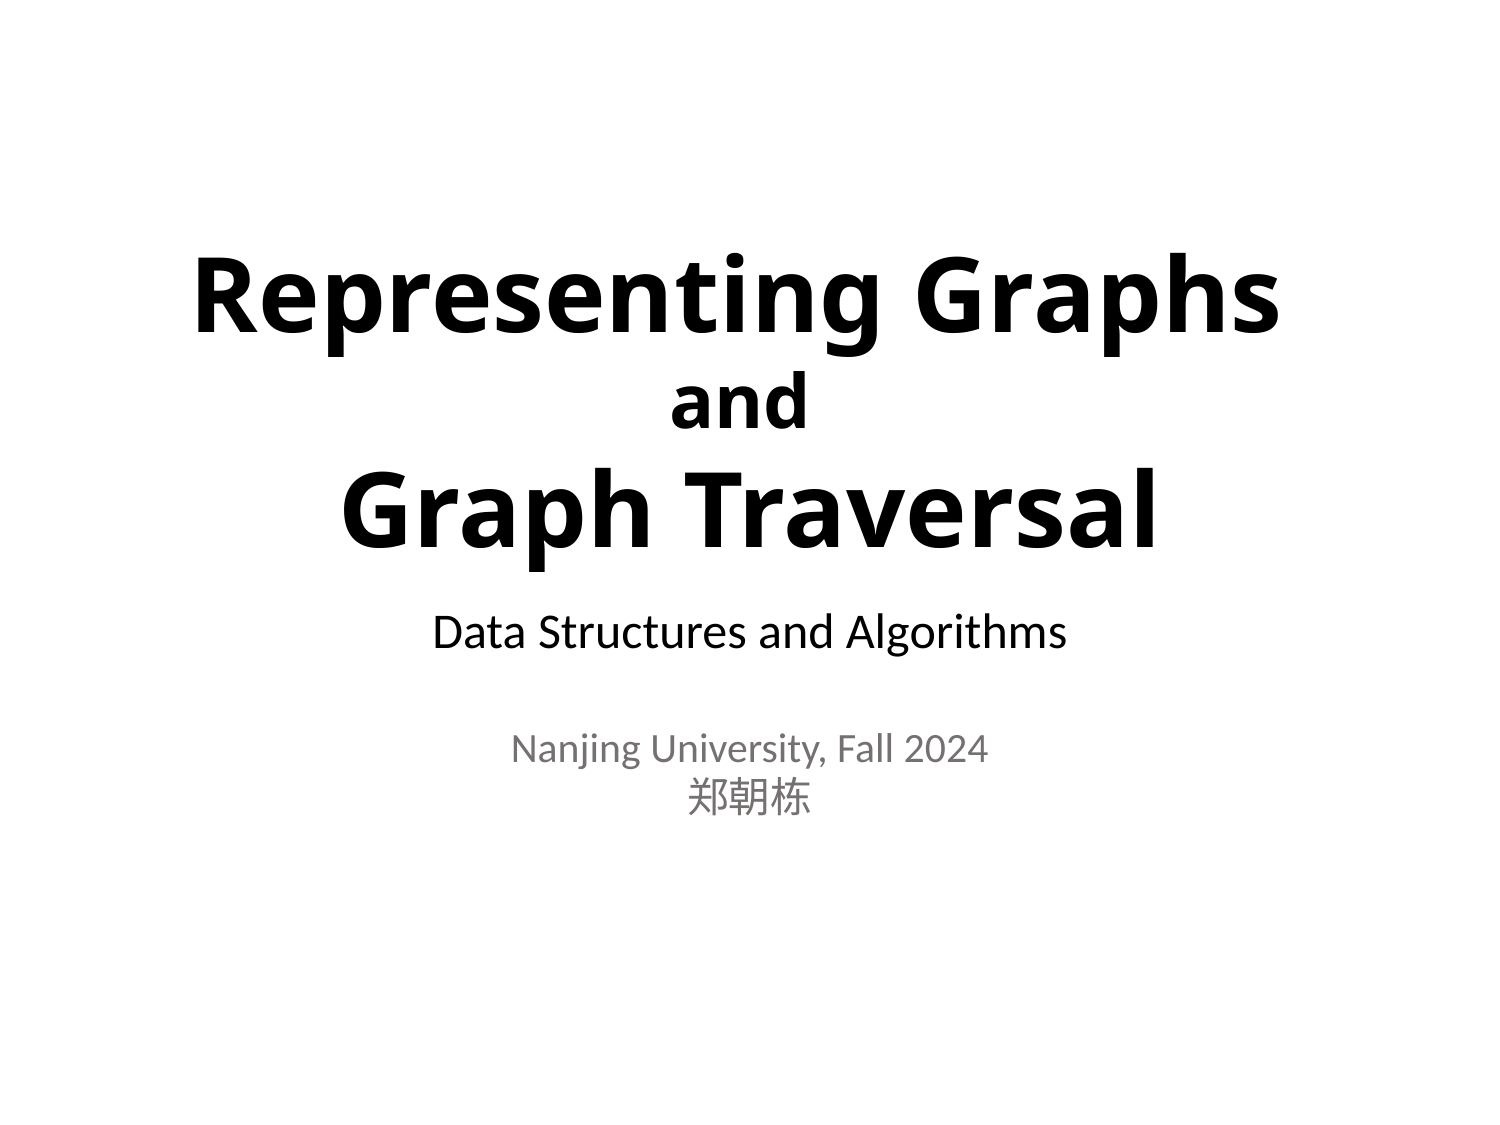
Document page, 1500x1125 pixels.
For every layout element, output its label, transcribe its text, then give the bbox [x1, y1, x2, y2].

subtitle Data Structures and Algorithms Nanjing University, Fall 2024 郑朝栋 [187, 590, 1313, 863]
title Representing Graphs and Graph Traversal [112, 184, 1388, 576]
